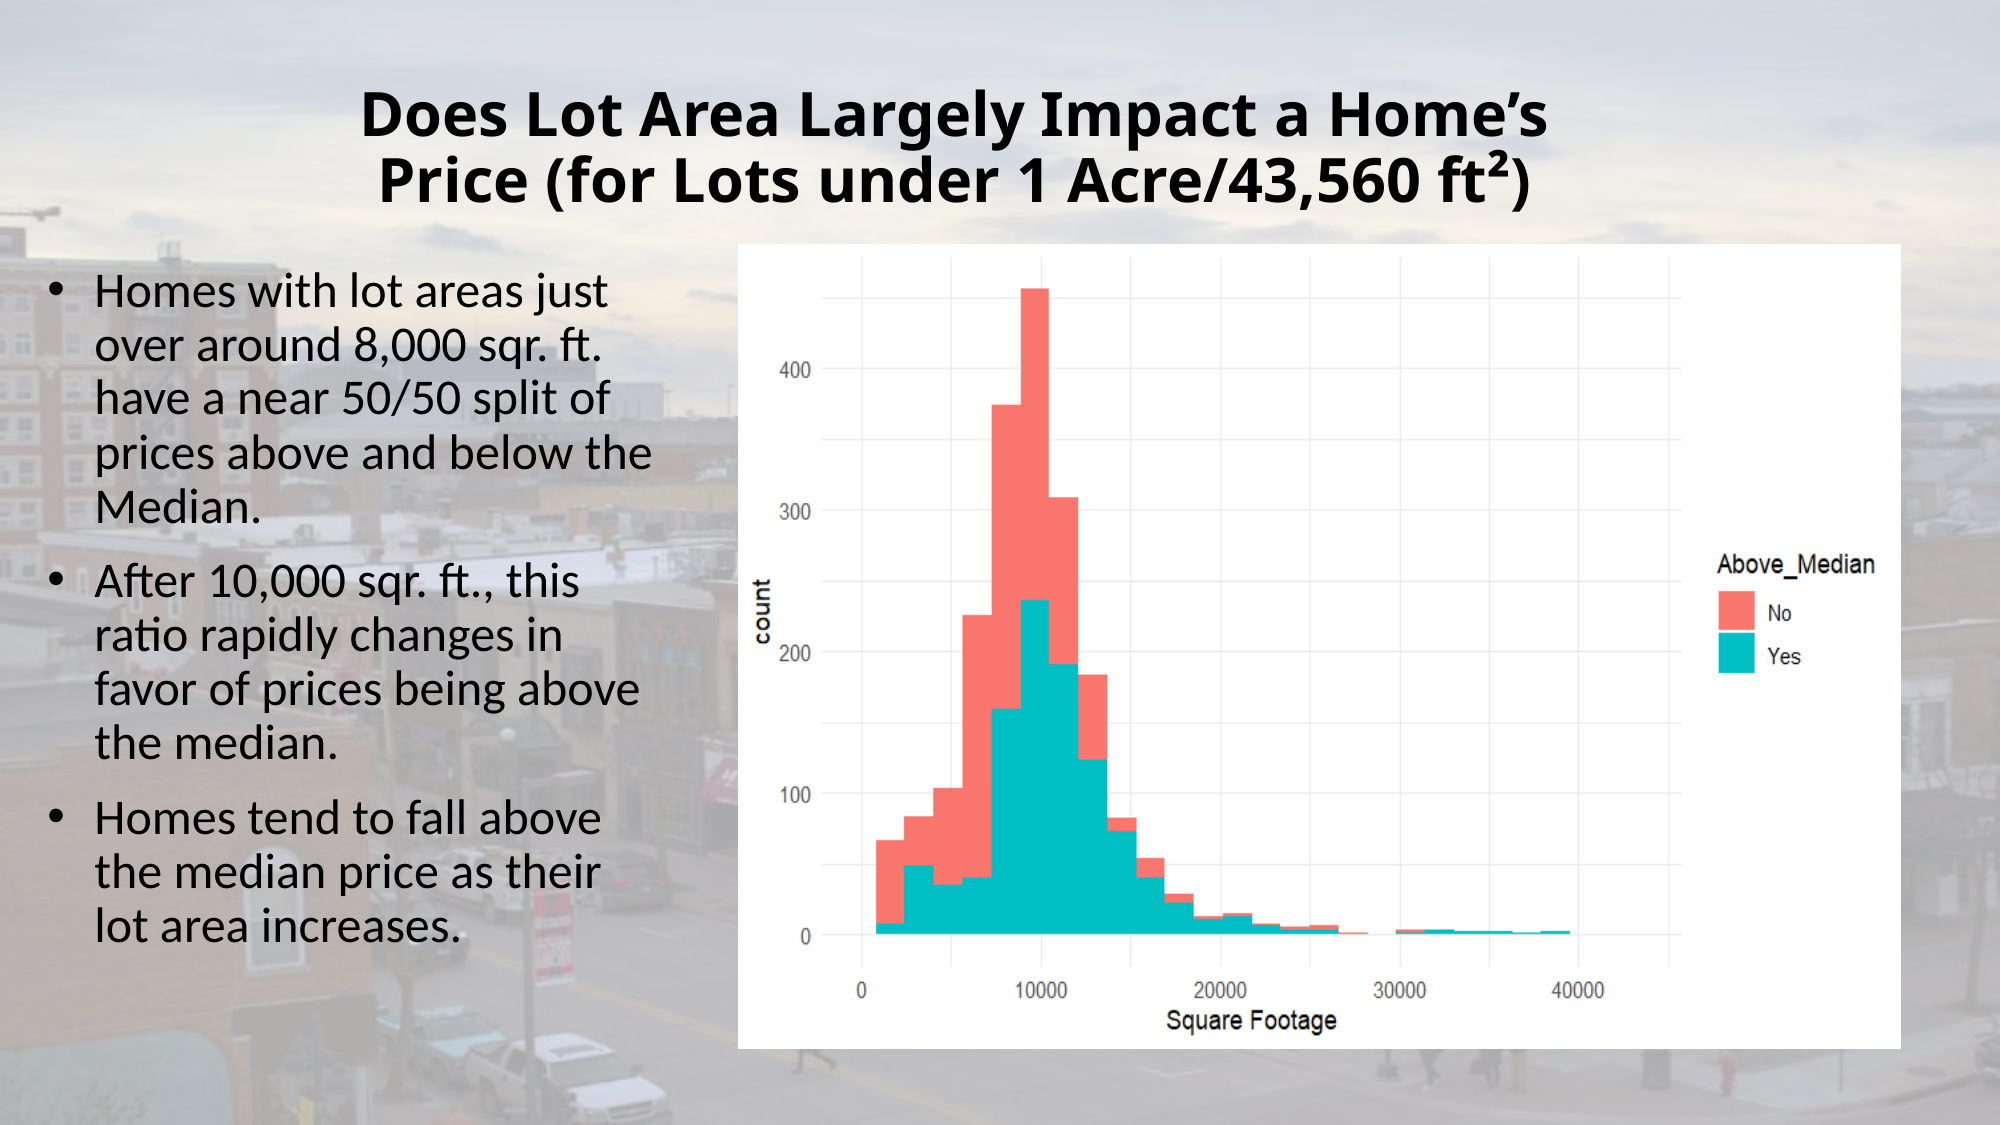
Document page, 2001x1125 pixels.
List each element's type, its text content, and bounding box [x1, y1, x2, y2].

title Does Lot Area Largely Impact a Home’s Price (for Lots under 1 Acre/43,560 ft²) [330, 22, 1580, 224]
list Homes with lot areas just over around 8,000 sqr. ft. have a near 50/50 split of prices above and below the Median. After 10,000 sqr. ft., this ratio rapidly changes in favor of prices being above the median. Homes tend to fall above the median price as their lot area increases. [32, 256, 677, 1049]
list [738, 244, 1901, 1049]
